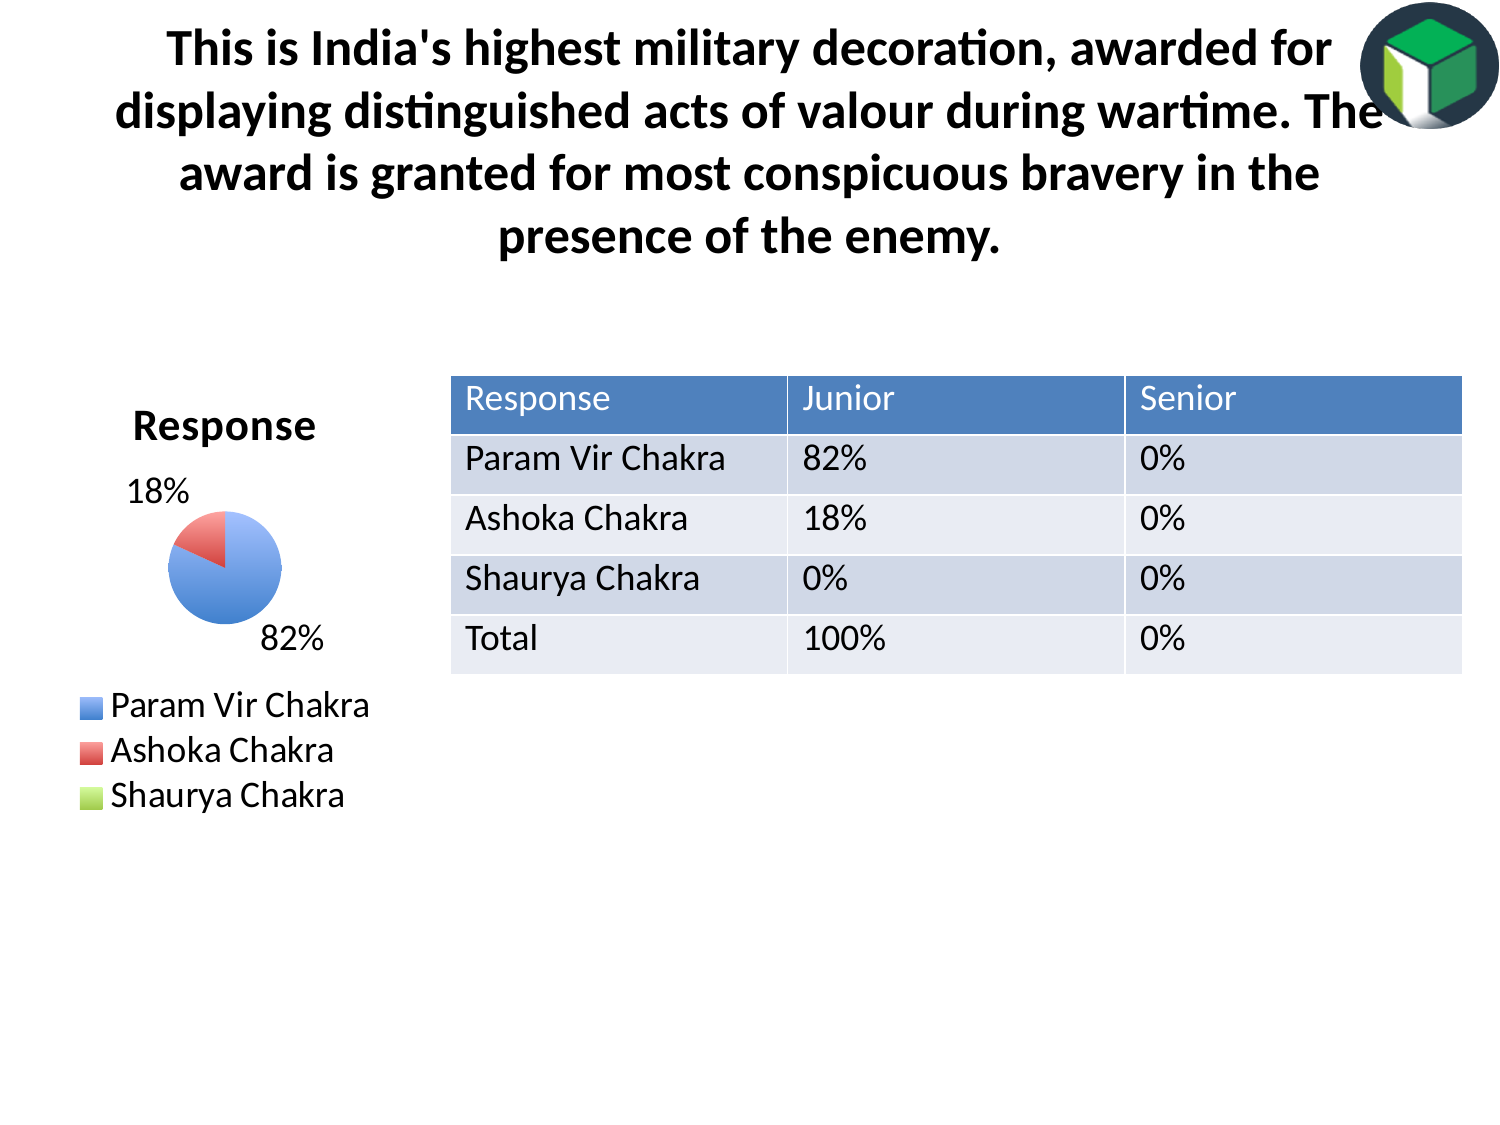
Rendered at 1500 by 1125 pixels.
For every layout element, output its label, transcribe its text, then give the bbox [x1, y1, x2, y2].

table_cell 0% [1126, 436, 1462, 494]
table_cell 18% [788, 496, 1124, 554]
table_cell 0% [1126, 496, 1462, 554]
table_cell 0% [1126, 556, 1462, 614]
table_cell 100% [788, 616, 1124, 674]
chart [0, 374, 451, 826]
table_header Response [452, 376, 787, 434]
table_cell 0% [788, 556, 1124, 614]
table_cell 0% [1126, 616, 1462, 674]
table_cell Total [454, 616, 787, 674]
table_header Senior [1126, 376, 1462, 434]
title This is India's highest military decoration, awarded for displaying distinguished acts of valour during wartime. The award is granted for most conspicuous bravery in the presence of the enemy. [75, 45, 1425, 233]
table_cell Param Vir Chakra [454, 436, 787, 494]
table_header Junior [788, 376, 1124, 434]
table_cell Shaurya Chakra [454, 556, 787, 614]
table_cell Ashoka Chakra [454, 496, 787, 554]
picture [1360, 2, 1499, 130]
table_cell 82% [788, 436, 1124, 494]
